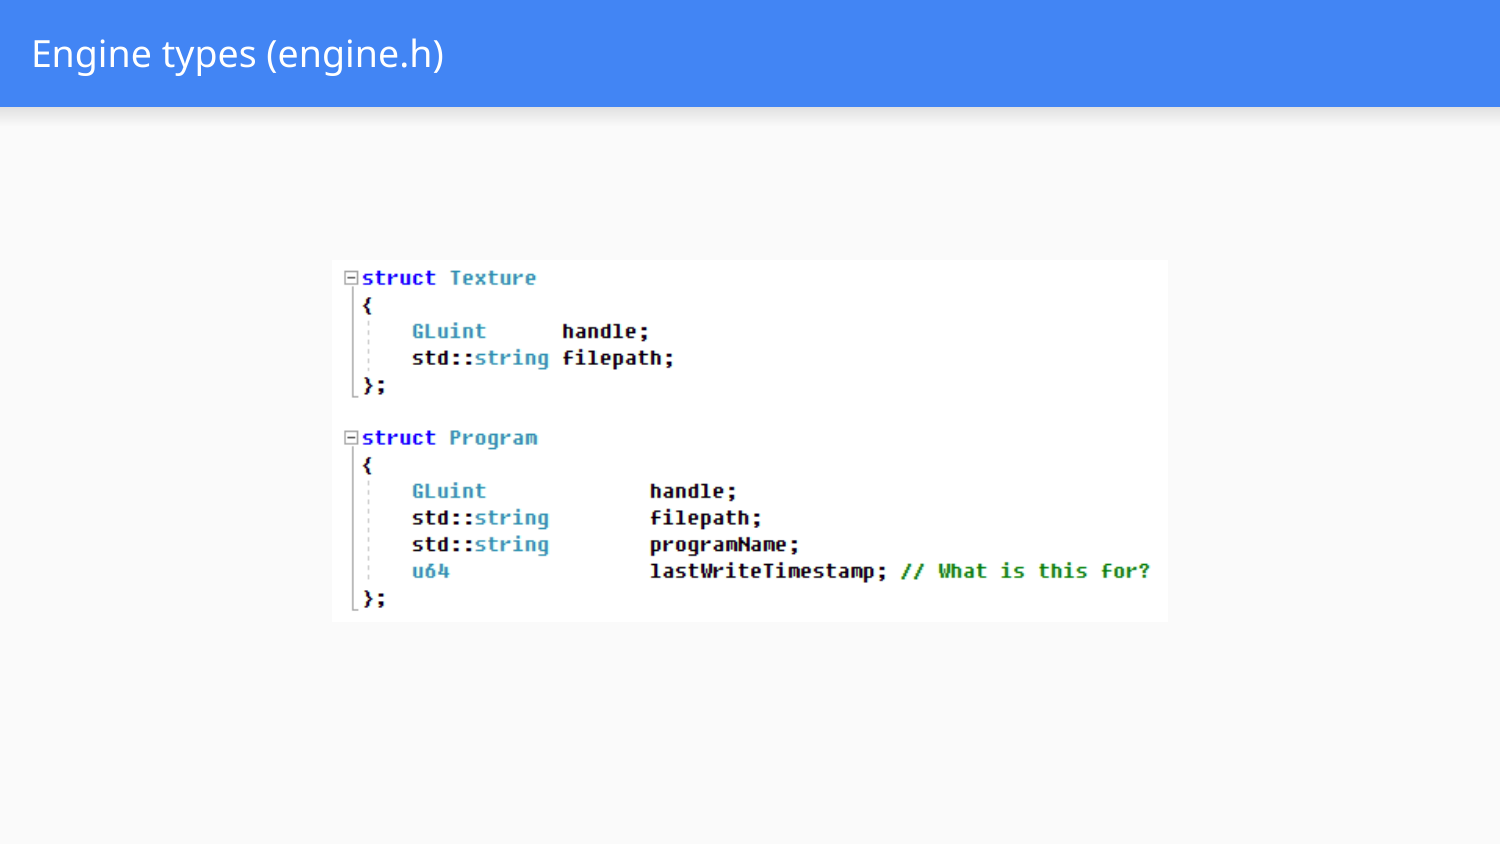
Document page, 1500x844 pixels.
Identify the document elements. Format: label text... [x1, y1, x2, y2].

picture [332, 260, 1168, 622]
title Engine types (engine.h) [16, 2, 1464, 102]
